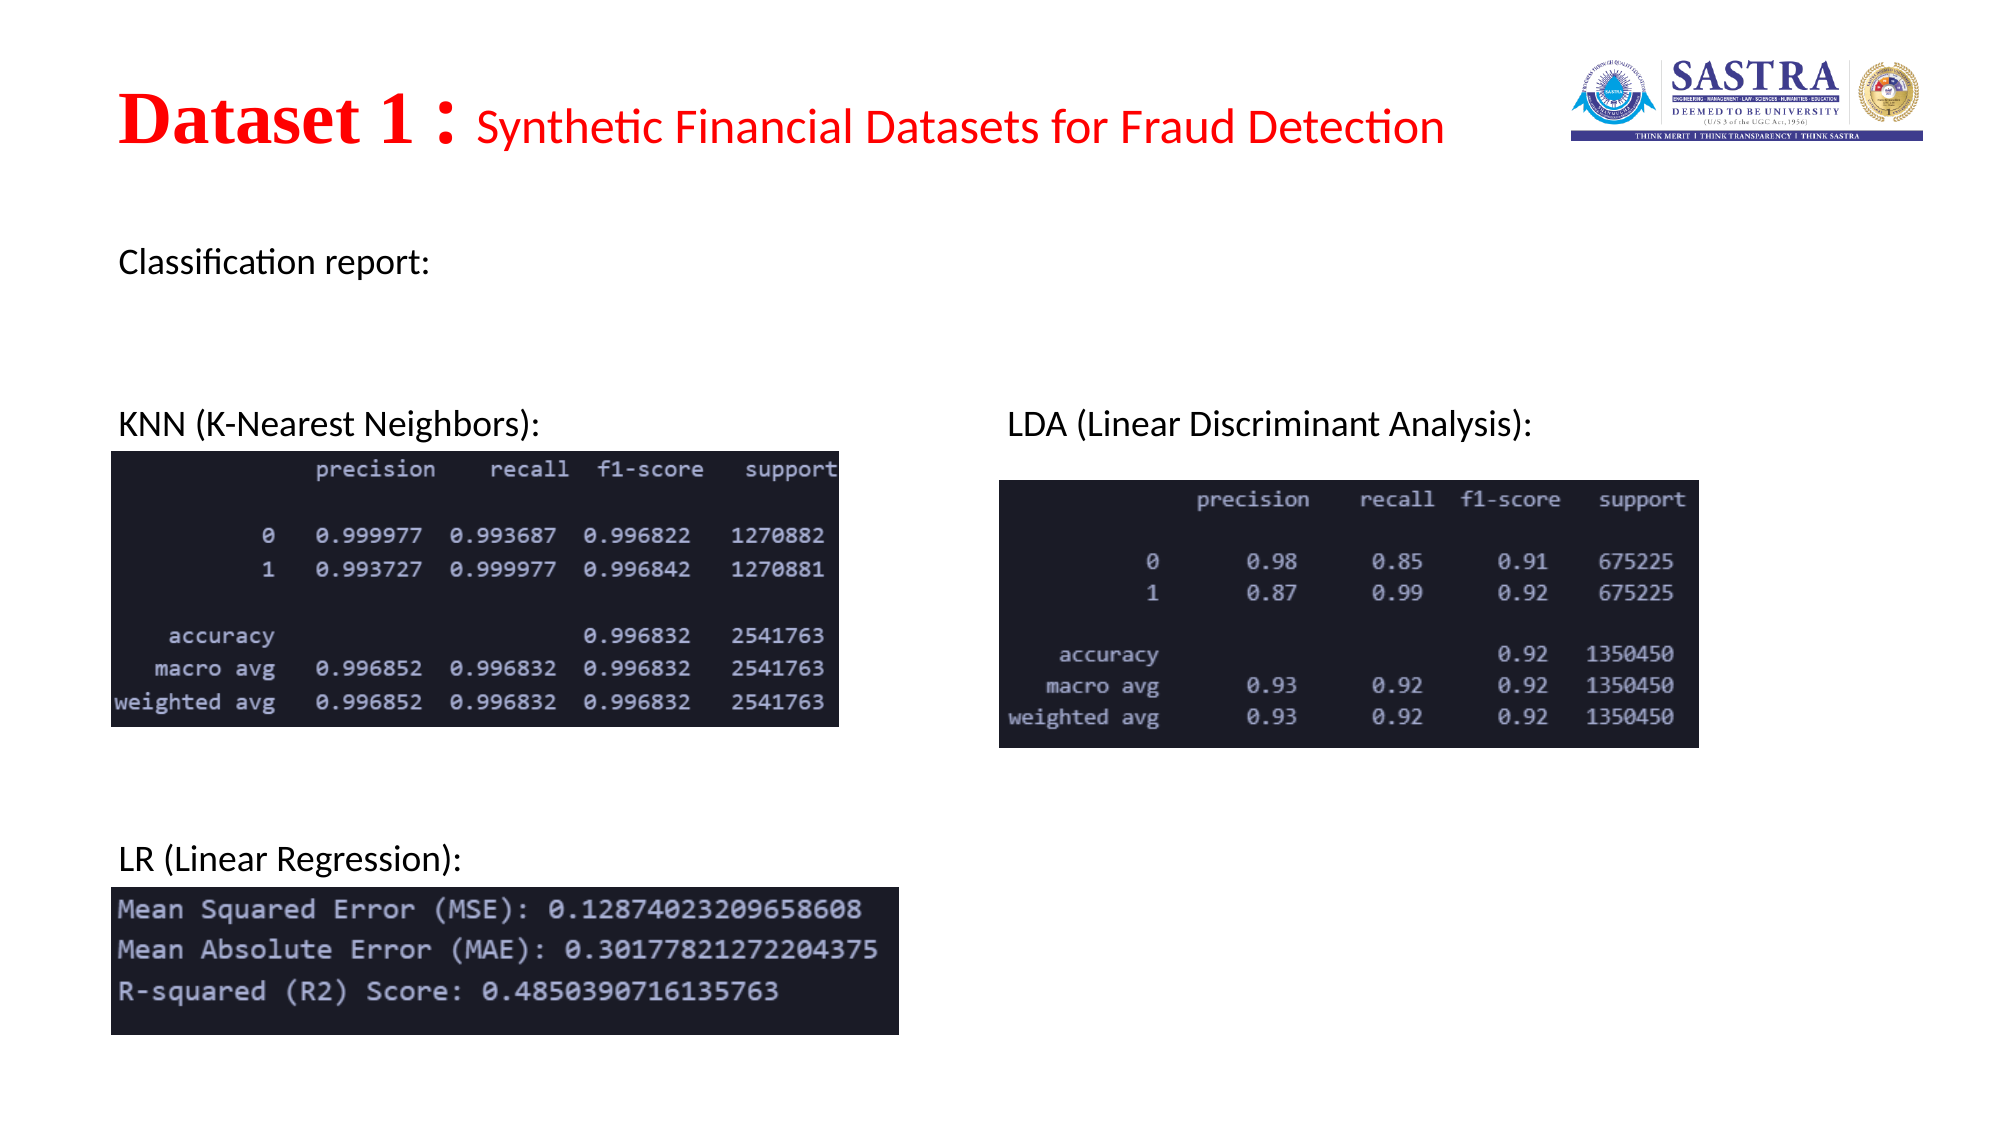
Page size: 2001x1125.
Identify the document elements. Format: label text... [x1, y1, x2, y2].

text_box LDA (Linear Discriminant Analysis): [999, 391, 1639, 452]
picture [999, 480, 1699, 749]
text_box Dataset 1 : Synthetic Financial Datasets for Fraud Detection [111, 60, 1572, 166]
text_box LR (Linear Regression): [111, 826, 555, 885]
text_box Classification report: [111, 229, 1097, 290]
picture [110, 886, 899, 1035]
picture [110, 451, 839, 728]
text_box KNN (K-Nearest Neighbors): [111, 391, 637, 450]
picture [1570, 60, 1923, 142]
